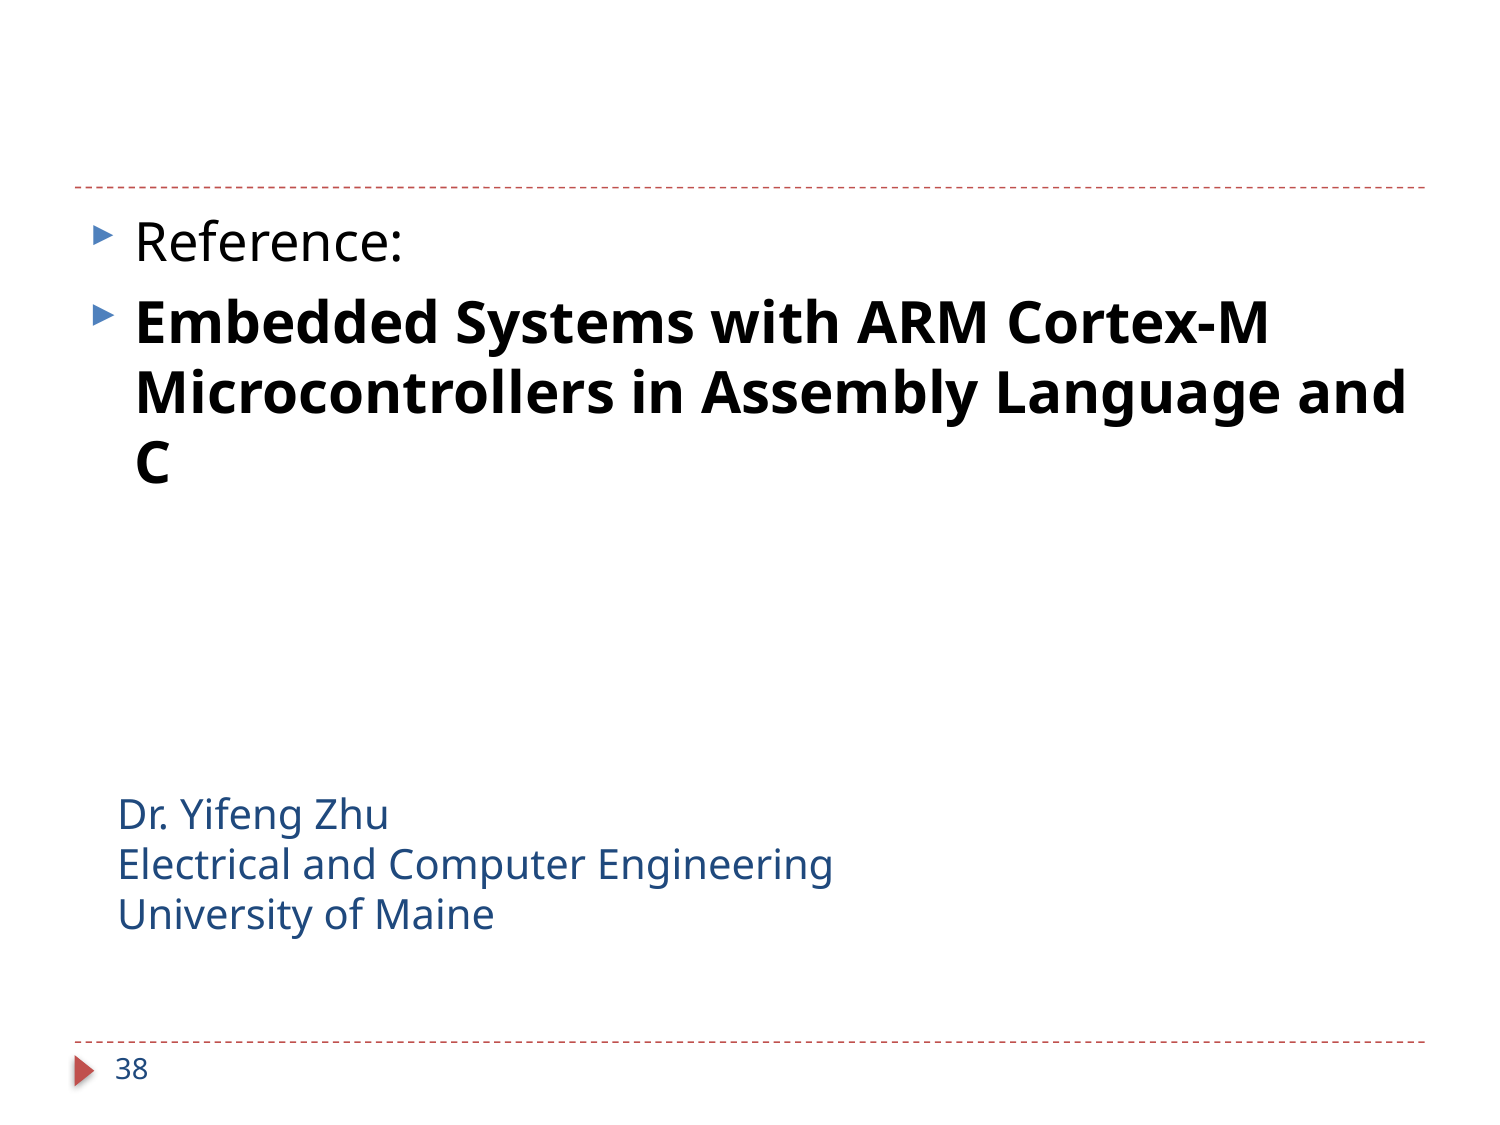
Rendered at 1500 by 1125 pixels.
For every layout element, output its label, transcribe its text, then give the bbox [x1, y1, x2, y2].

text_box Dr. Yifeng Zhu Electrical and Computer Engineering University of Maine [102, 782, 1228, 946]
slide_number 38 [100, 1042, 426, 1103]
list Reference: Embedded Systems with ARM Cortex-M Microcontrollers in Assembly Language and C [75, 200, 1425, 1010]
